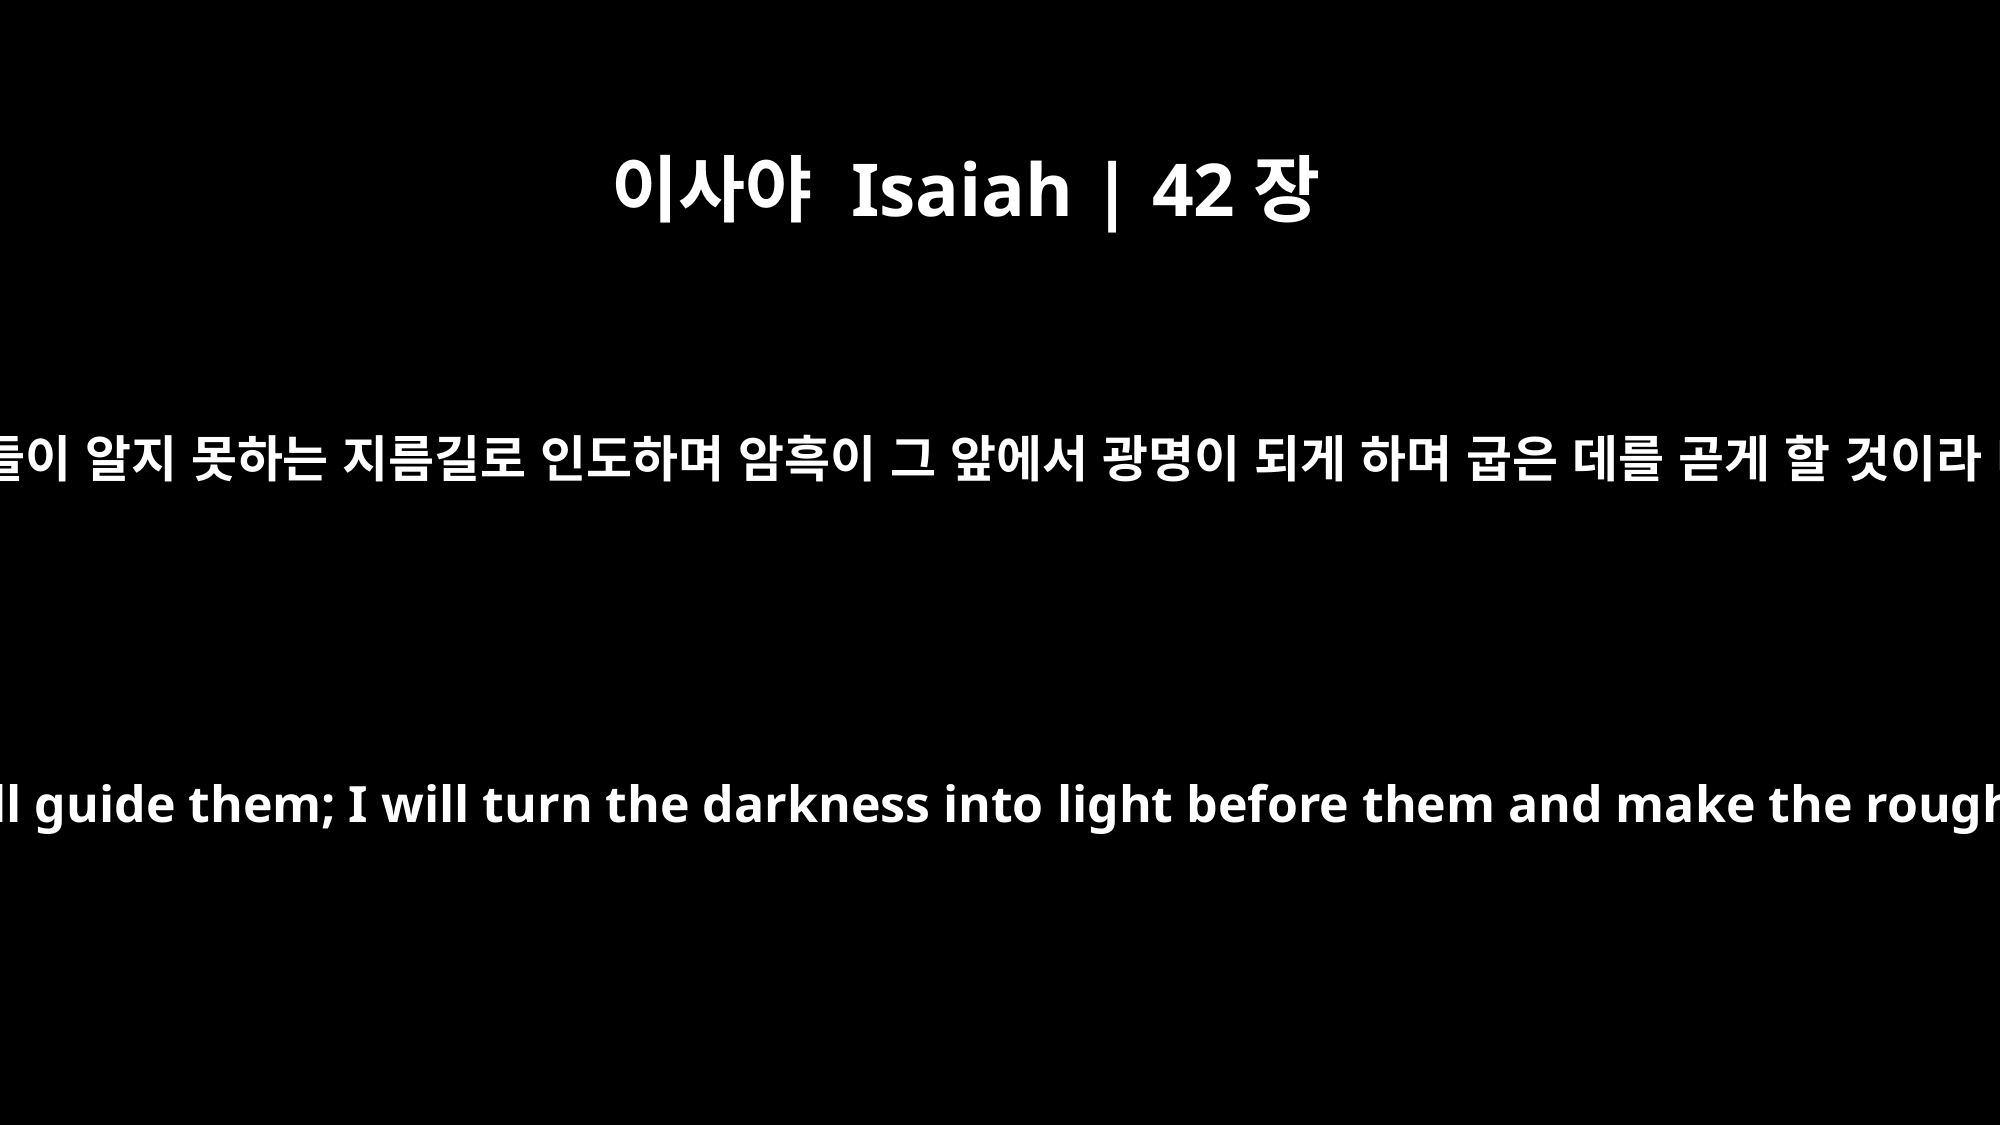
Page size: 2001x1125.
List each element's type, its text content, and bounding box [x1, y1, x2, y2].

text_box I will lead the blind by ways they have not known, along unfamiliar paths I will guide them; I will turn the darkness into light before them and make the rough places smooth. These are the things I will do; I will not forsake them. [0, 764, 2000, 840]
text_box 이사야 Isaiah | 42장 [596, 136, 1336, 239]
text_box 16 내가 맹인들을 그들이 알지 못하는 길로 이끌며 그들이 알지 못하는 지름길로 인도하며 암흑이 그 앞에서 광명이 되게 하며 굽은 데를 곧게 할 것이라 내가 이 일을 행하여 그들을 버리지 아니하리니 [0, 359, 2000, 495]
